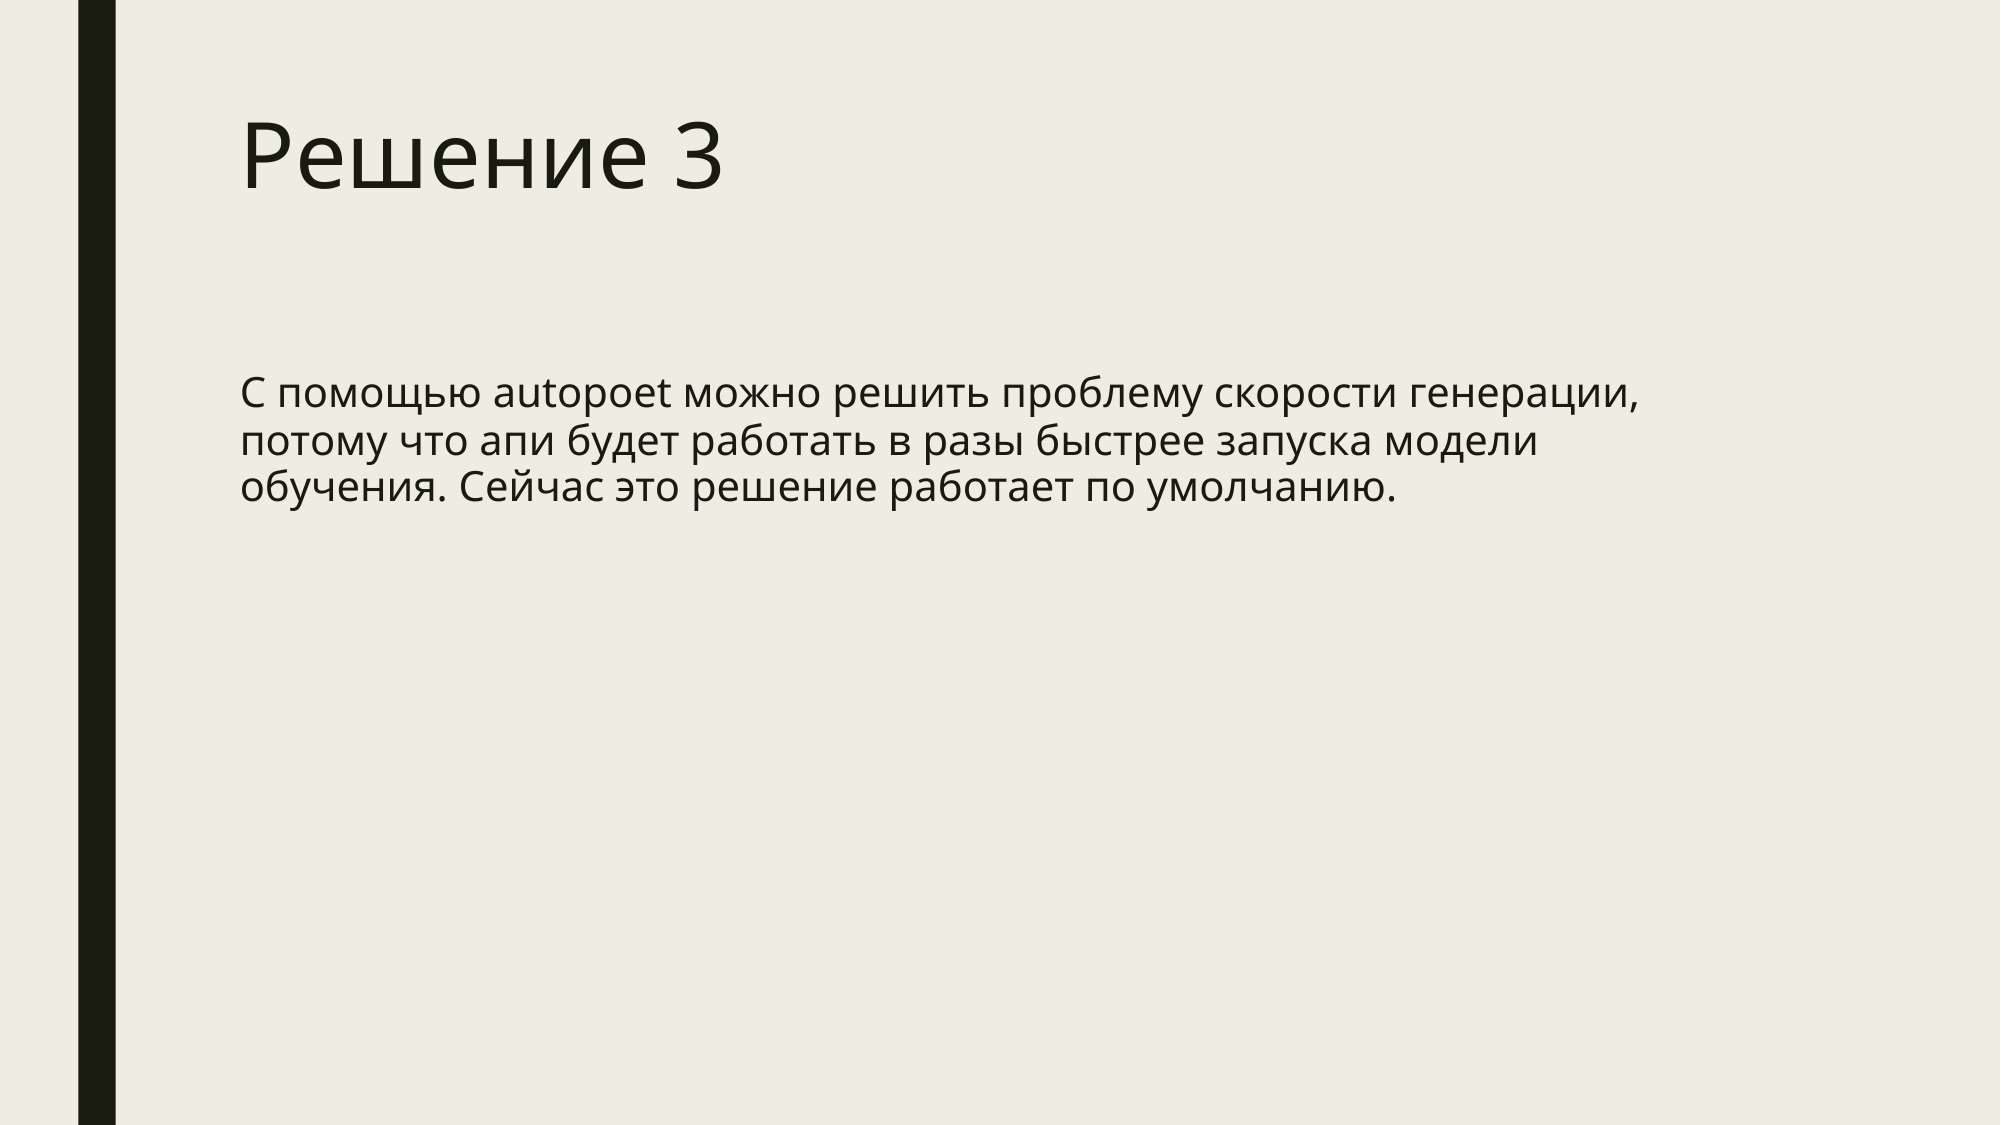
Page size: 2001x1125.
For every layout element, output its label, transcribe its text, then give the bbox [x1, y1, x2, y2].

text_box Решение 3 [225, 103, 1800, 347]
text_box С помощью autopoet можно решить проблему скорости генерации, потому что апи будет работать в разы быстрее запуска модели обучения. Сейчас это решение работает по умолчанию. [225, 362, 1758, 951]
